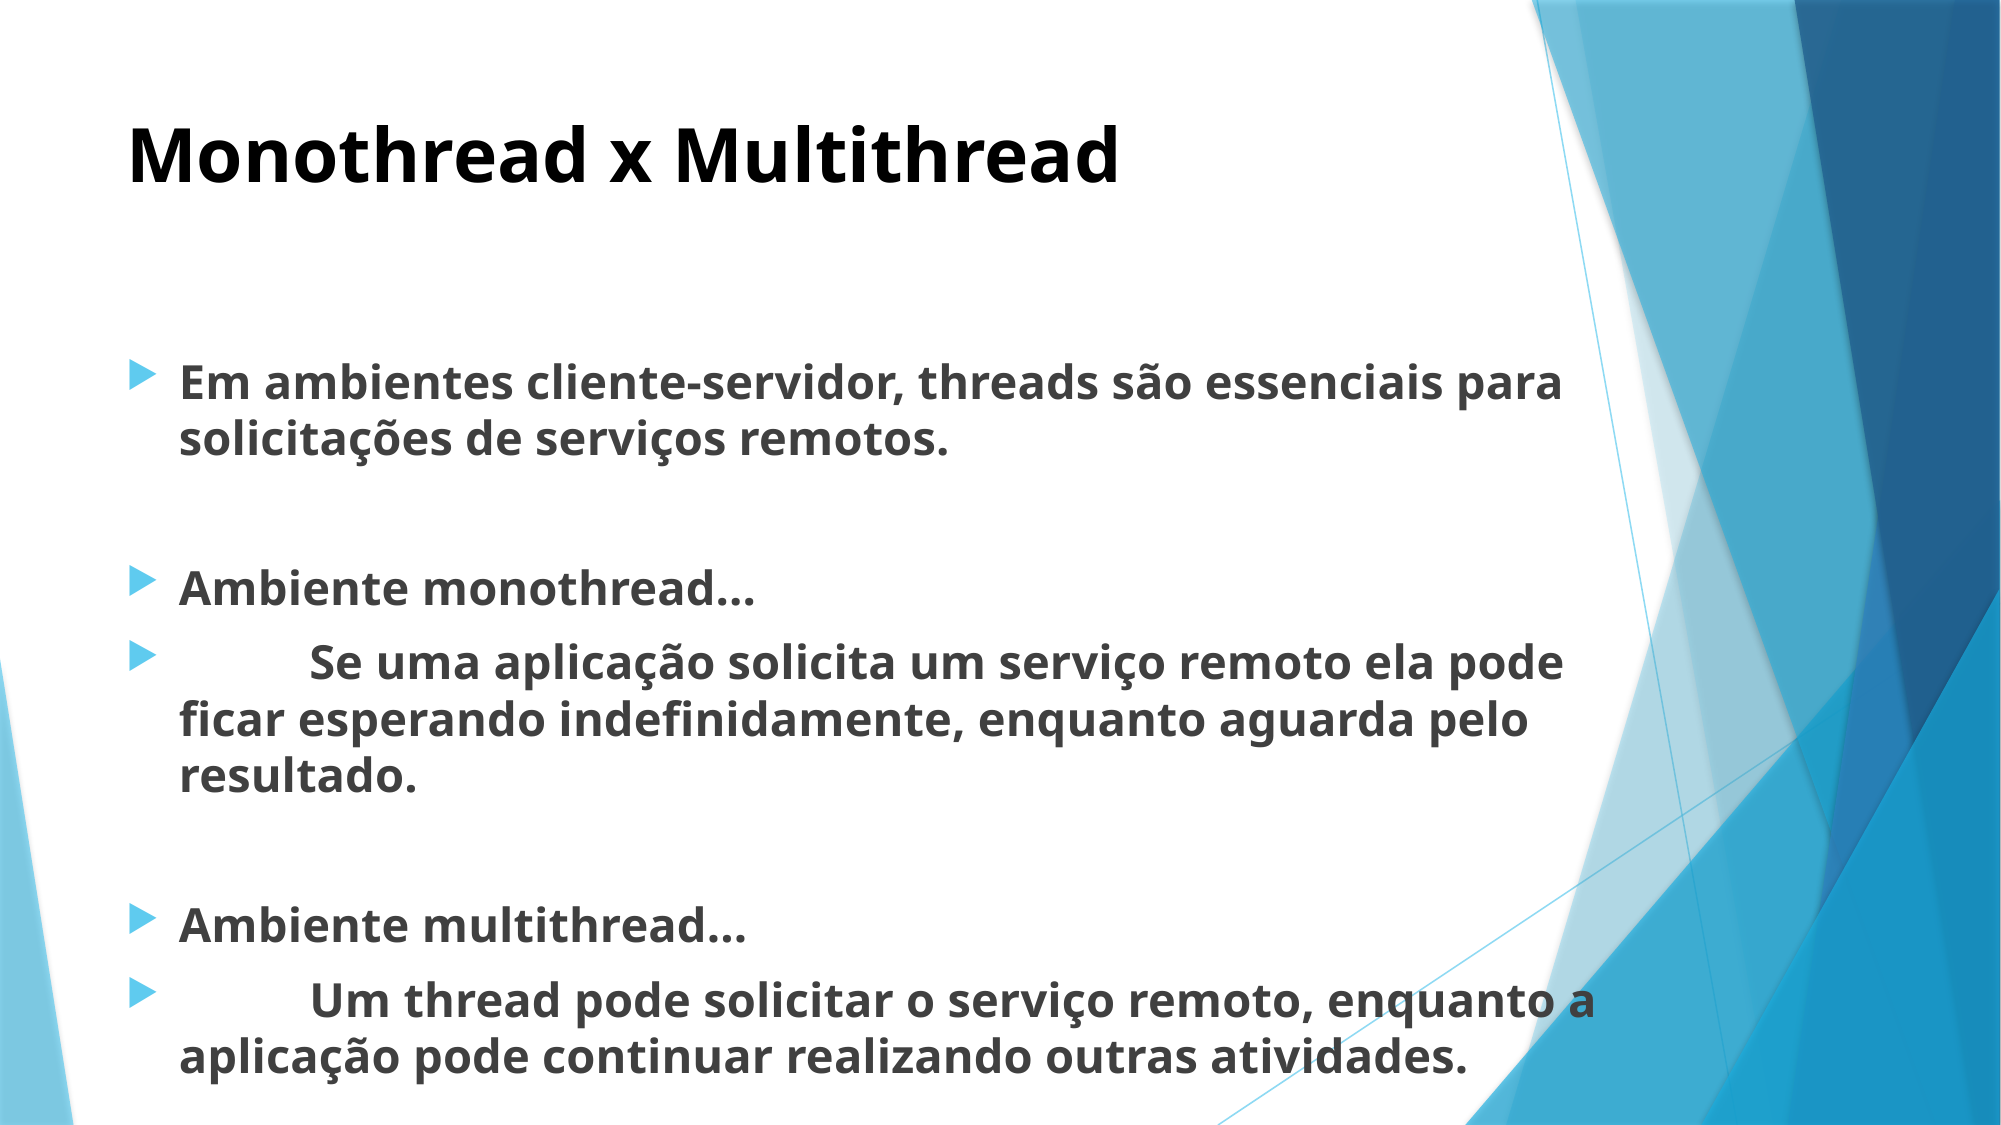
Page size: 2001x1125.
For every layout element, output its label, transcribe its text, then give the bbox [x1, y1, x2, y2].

title Monothread x Multithread [111, 99, 1617, 276]
list Em ambientes cliente-servidor, threads são essenciais para solicitações de serviços remotos. Ambiente monothread... Se uma aplicação solicita um serviço remoto ela pode ficar esperando indefinidamente, enquanto aguarda pelo resultado. Ambiente multithread... Um thread pode solicitar o serviço remoto, enquanto a aplicação pode continuar realizando outras atividades. [111, 344, 1617, 1100]
